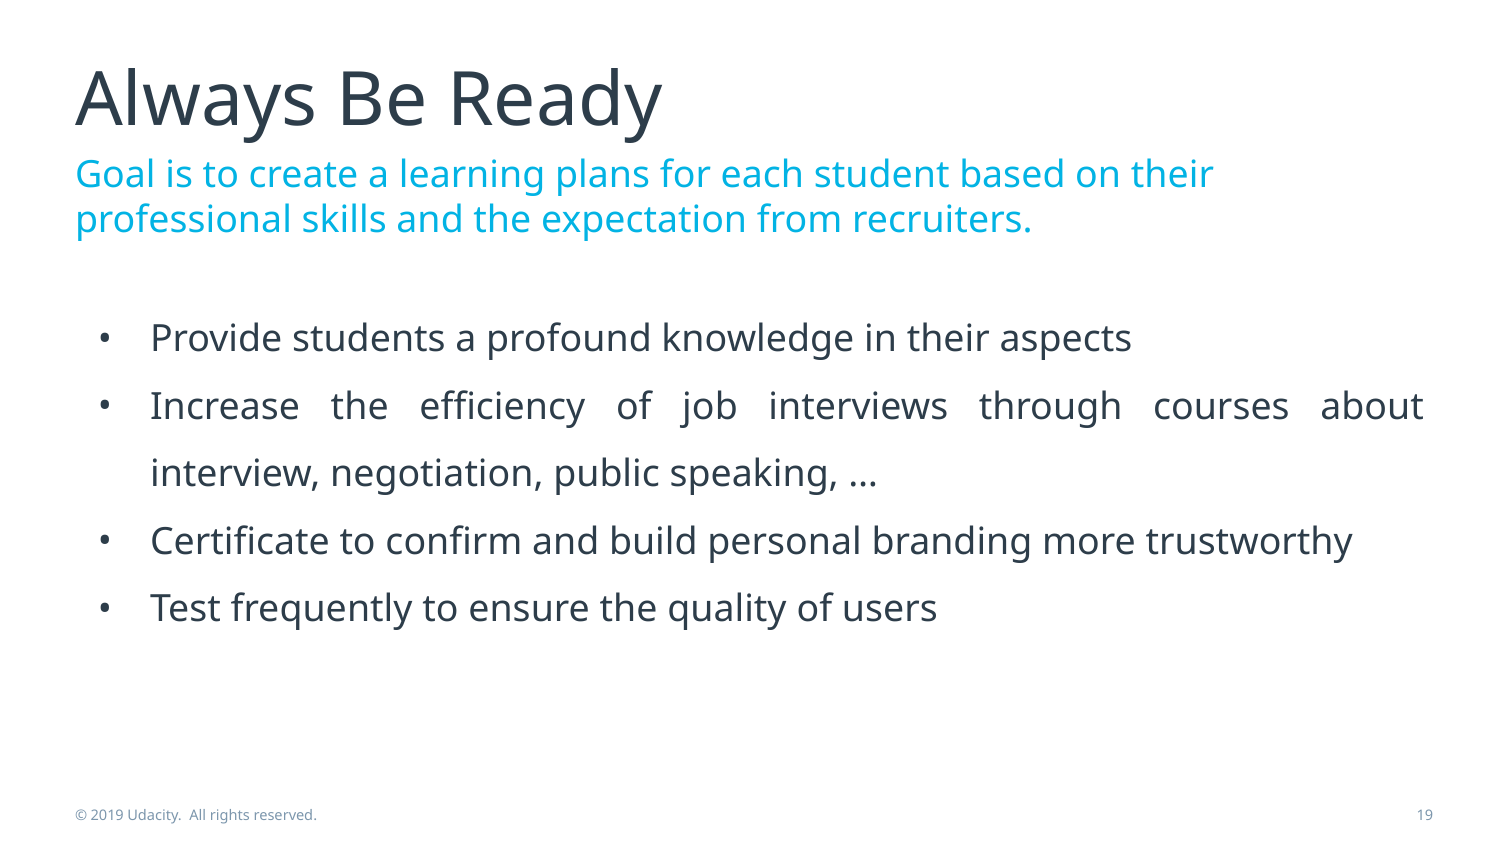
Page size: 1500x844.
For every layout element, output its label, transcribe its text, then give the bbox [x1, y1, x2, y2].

title Always Be Ready [75, 50, 1425, 148]
list Goal is to create a learning plans for each student based on their professional skills and the expectation from recruiters. [75, 150, 1425, 201]
slide_number ‹#› [1416, 806, 1434, 826]
list Provide students a profound knowledge in their aspects Increase the efficiency of job interviews through courses about interview, negotiation, public speaking, … Certificate to confirm and build personal branding more trustworthy Test frequently to ensure the quality of users [75, 291, 1425, 700]
list © 2019 Udacity. All rights reserved. [75, 806, 725, 826]
